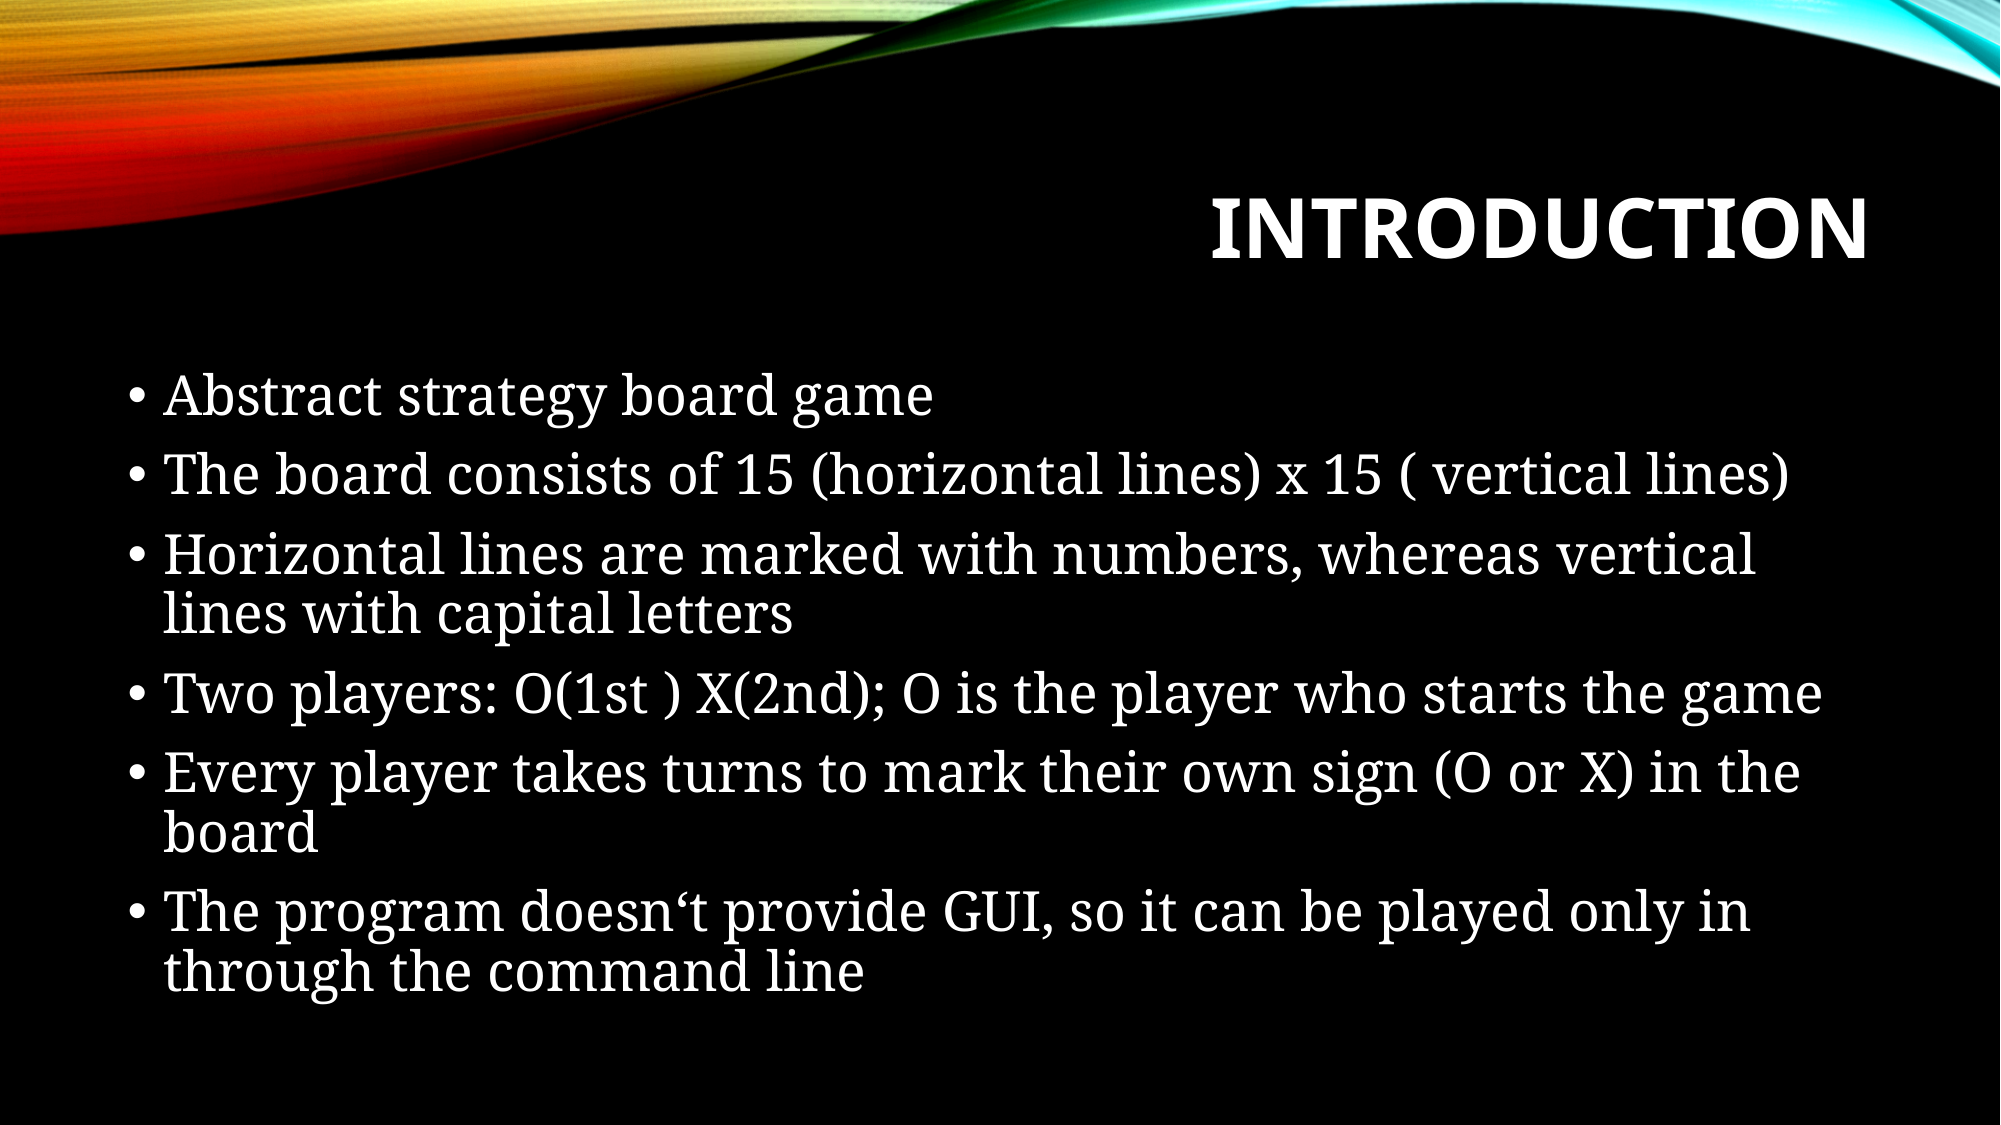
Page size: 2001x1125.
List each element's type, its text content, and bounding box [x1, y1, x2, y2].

title Introduction [474, 125, 1888, 338]
picture [0, 0, 2000, 237]
list Abstract strategy board game The board consists of 15 (horizontal lines) x 15 ( vertical lines) Horizontal lines are marked with numbers, whereas vertical lines with capital letters Two players: O(1st ) X(2nd); O is the player who starts the game Every player takes turns to mark their own sign (O or X) in the board The program doesn‘t provide GUI, so it can be played only in through the command line [112, 360, 1888, 1021]
